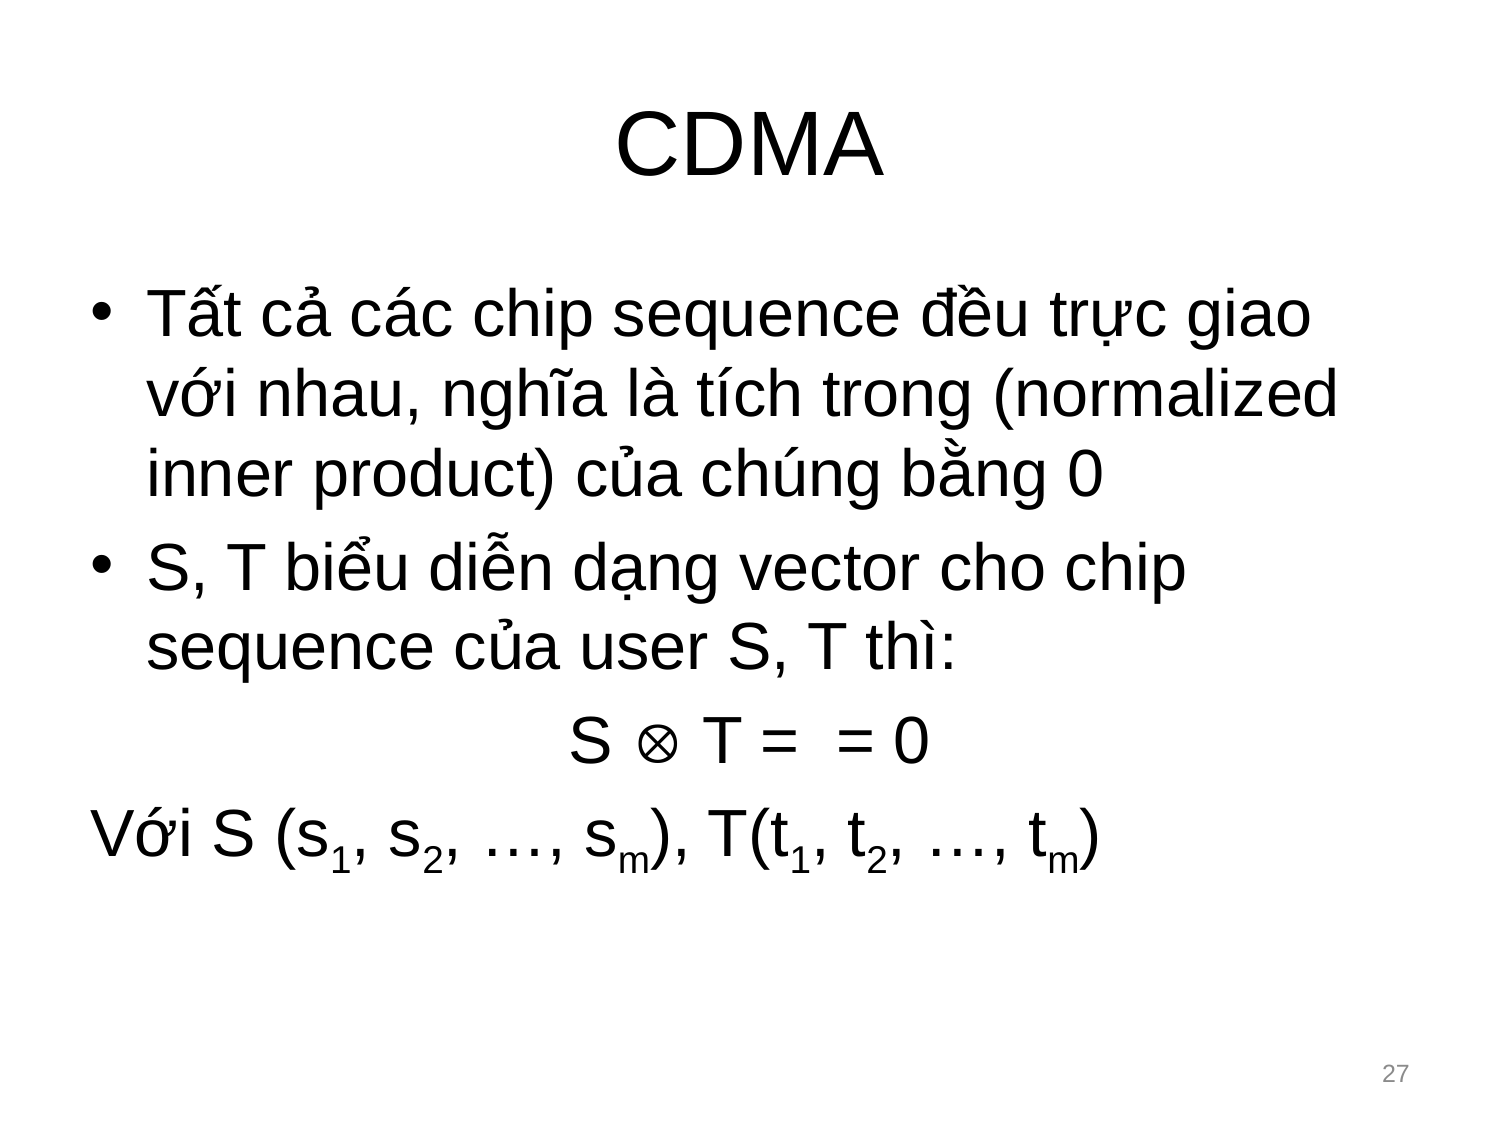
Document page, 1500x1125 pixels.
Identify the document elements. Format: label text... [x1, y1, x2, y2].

slide_number 27 [1074, 1042, 1425, 1103]
title CDMA [75, 45, 1425, 233]
